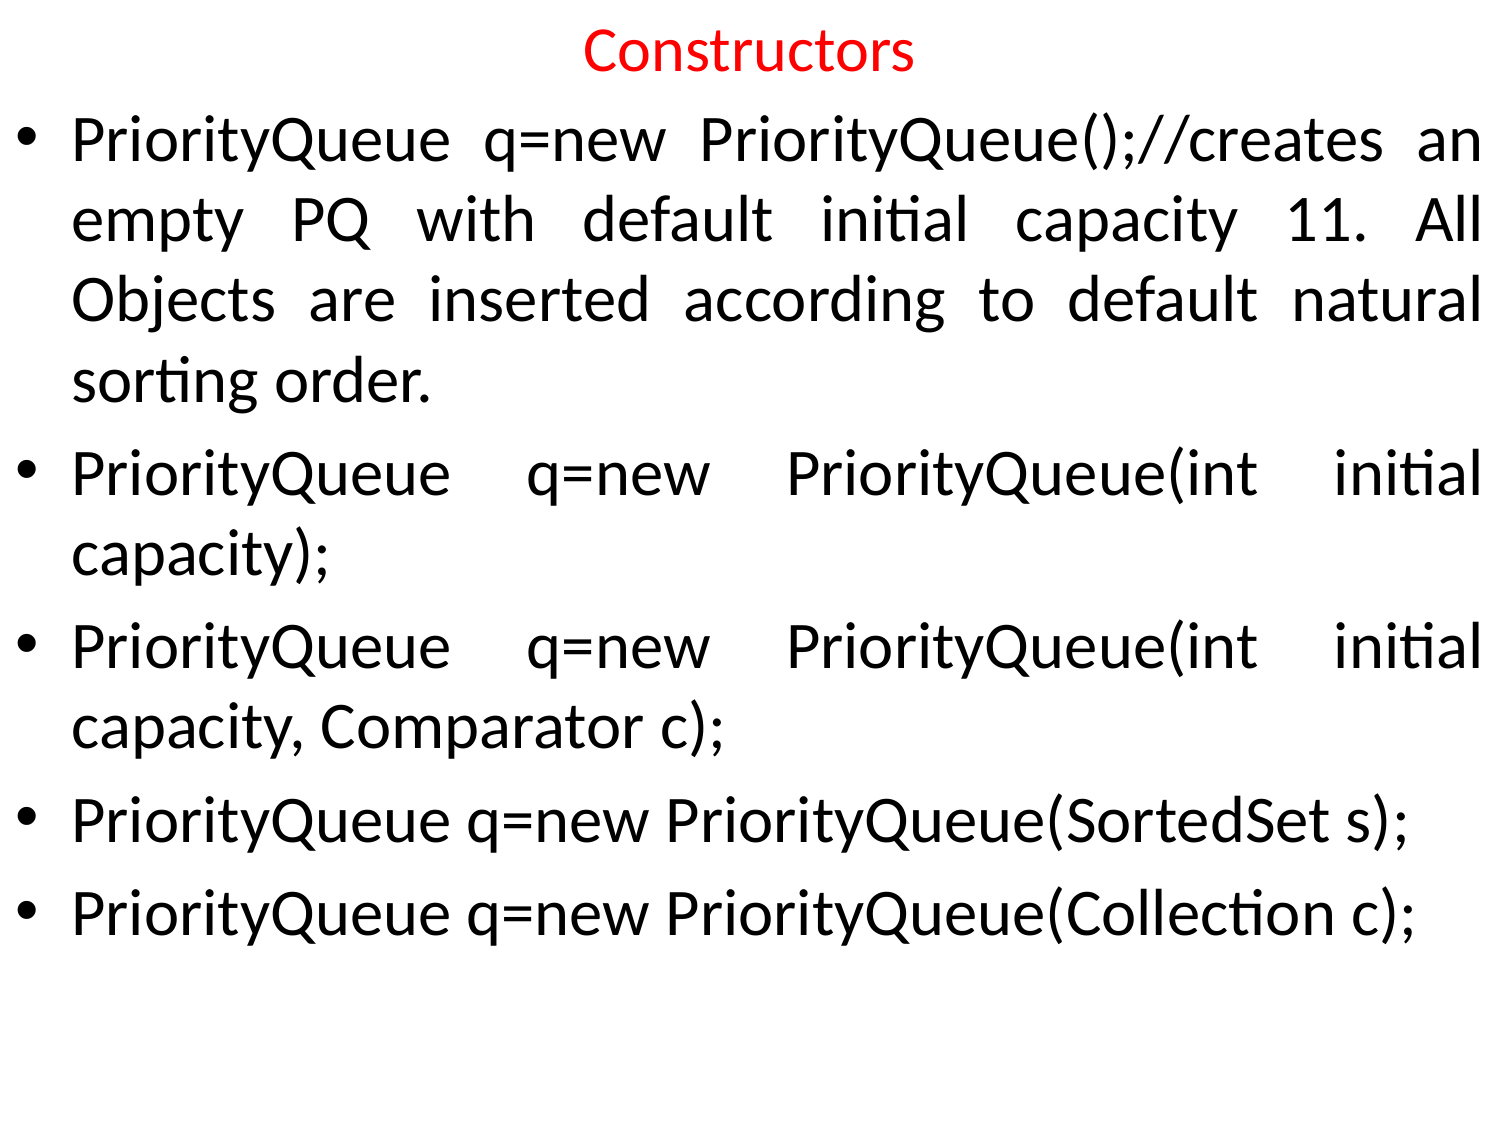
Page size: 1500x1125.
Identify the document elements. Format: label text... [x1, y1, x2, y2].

list PriorityQueue q=new PriorityQueue();//creates an empty PQ with default initial capacity 11. All Objects are inserted according to default natural sorting order. PriorityQueue q=new PriorityQueue(int initial capacity); PriorityQueue q=new PriorityQueue(int initial capacity, Comparator c); PriorityQueue q=new PriorityQueue(SortedSet s); PriorityQueue q=new PriorityQueue(Collection c); [0, 87, 1500, 1125]
title Constructors [75, 0, 1425, 87]
